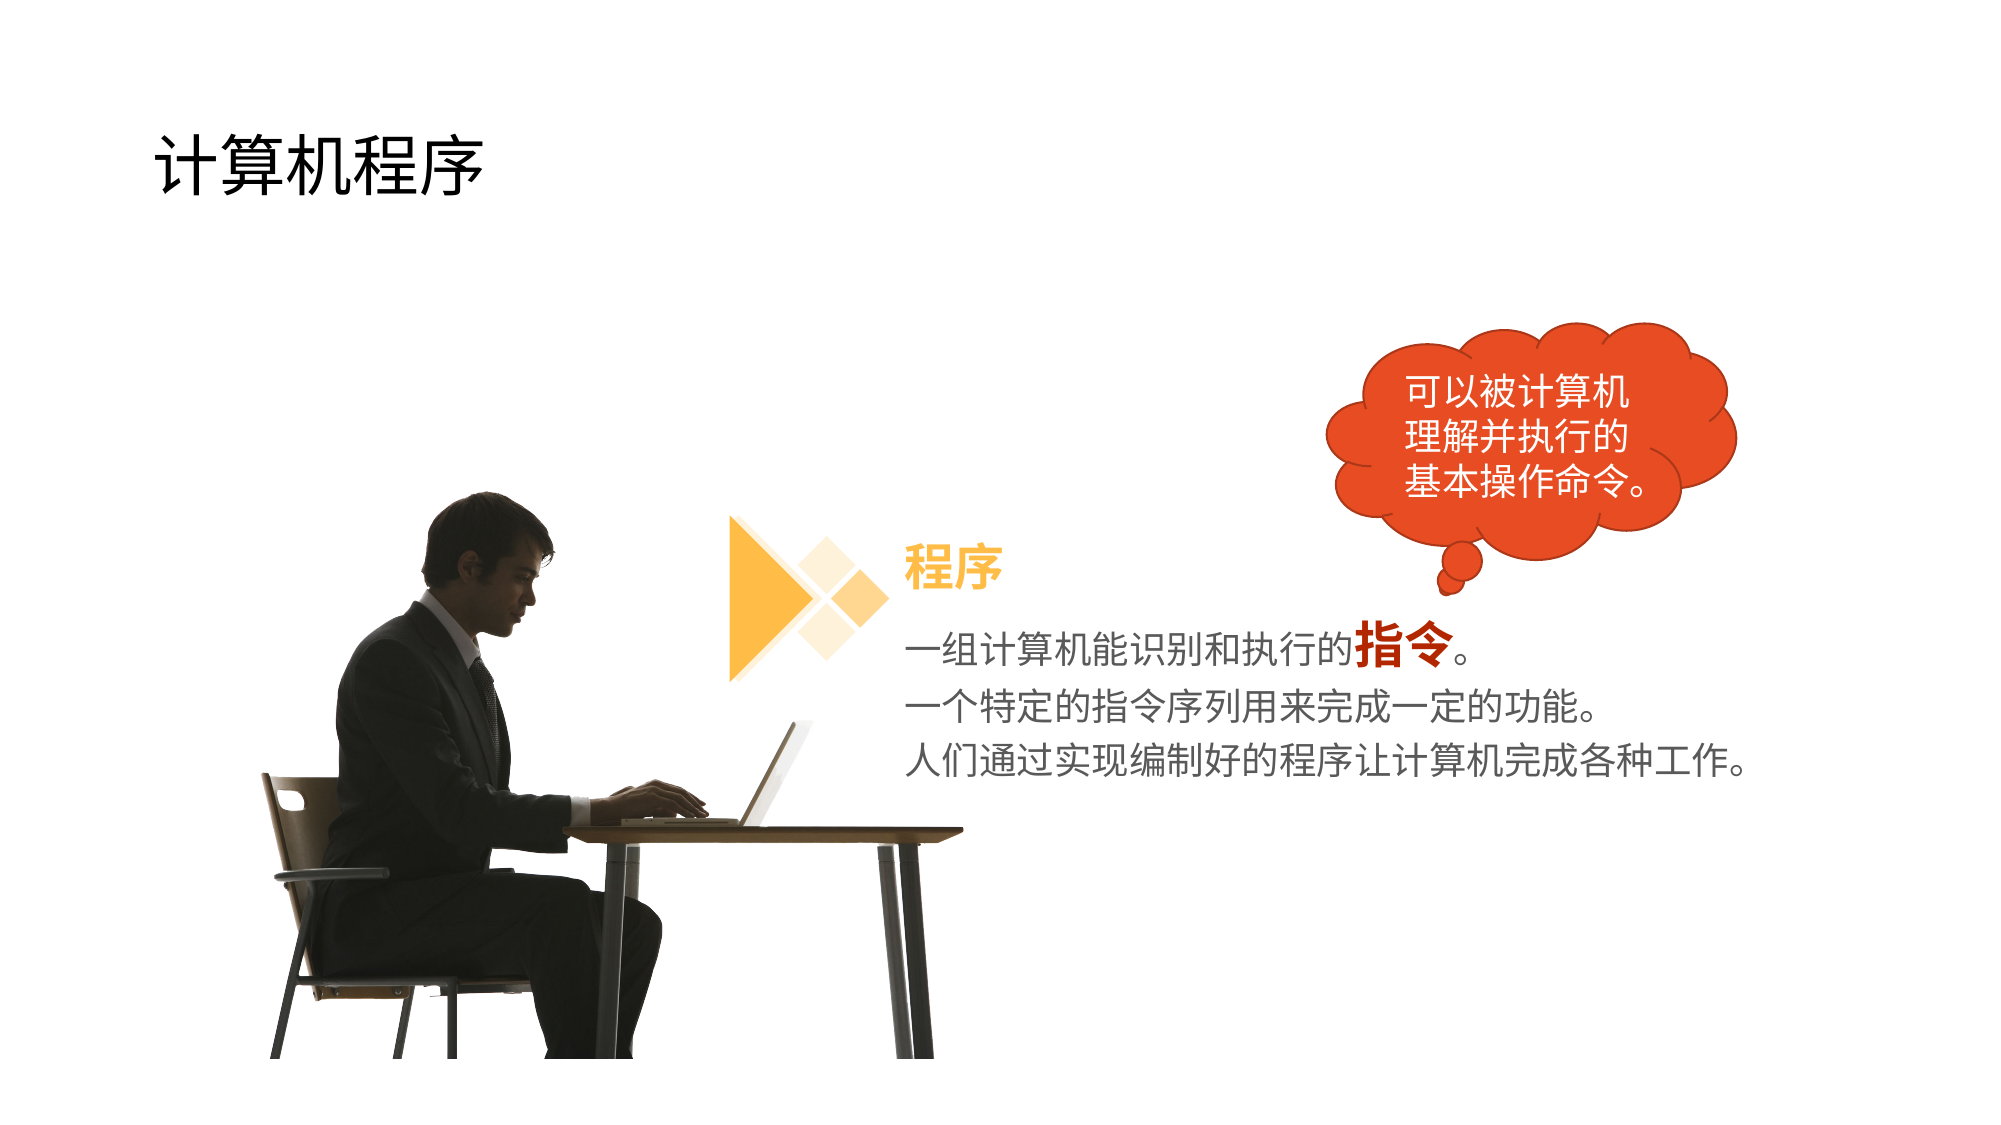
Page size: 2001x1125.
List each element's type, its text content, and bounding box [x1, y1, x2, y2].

picture [260, 491, 964, 1059]
text_box 可以被计算机理解并执行的基本操作命令。 [1325, 322, 1738, 515]
title 计算机程序 [137, 59, 1863, 278]
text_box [964, 515, 1817, 818]
